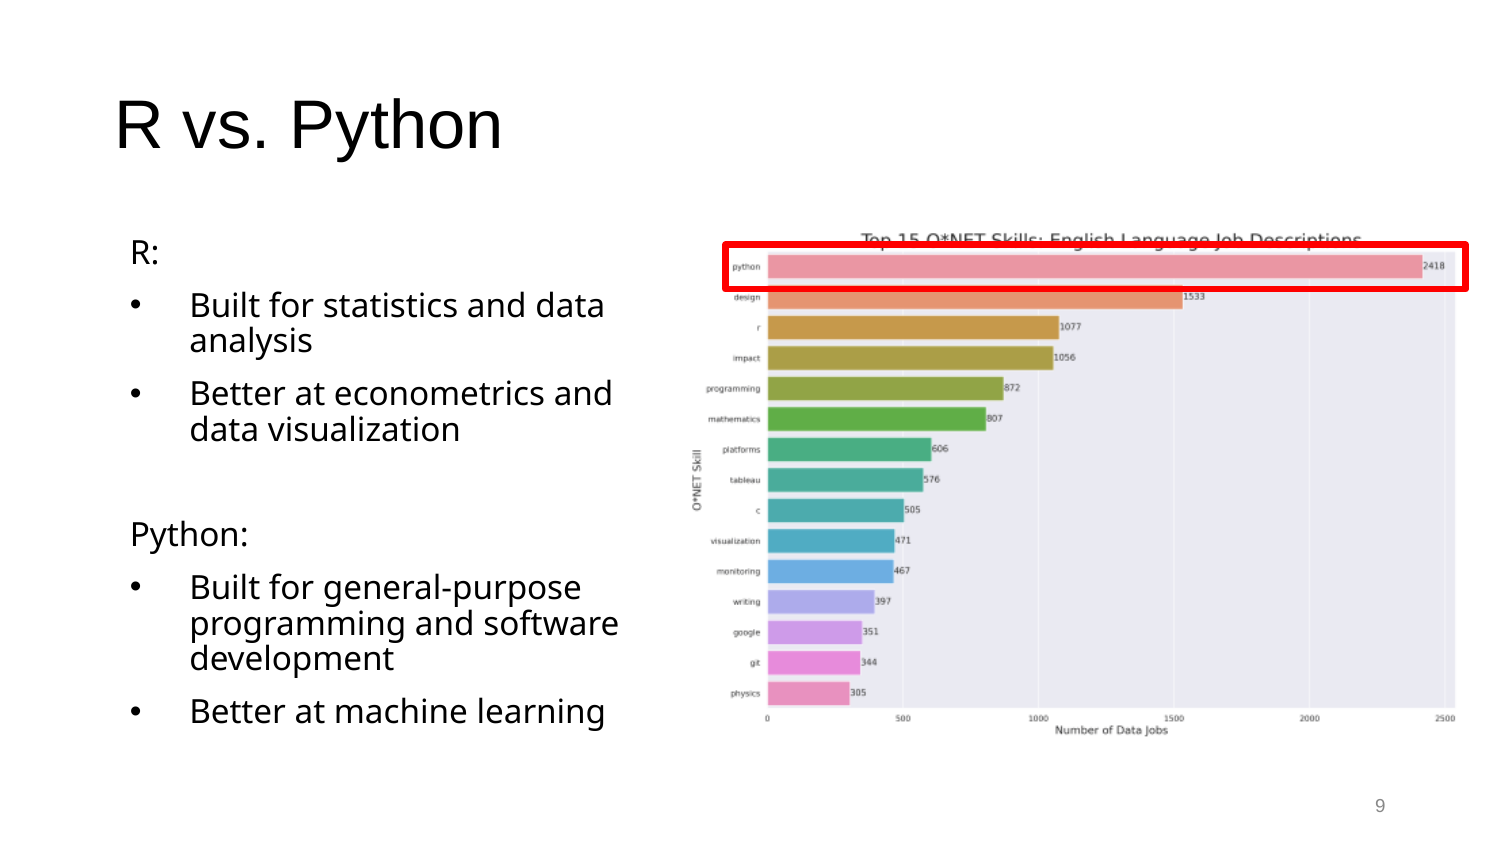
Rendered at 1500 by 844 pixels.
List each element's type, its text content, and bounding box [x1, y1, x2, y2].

picture [683, 224, 1466, 746]
title R vs. Python [103, 44, 1397, 208]
list R: Built for statistics and data analysis Better at econometrics and data visualization Python: Built for general-purpose programming and software development Better at machine learning [103, 224, 698, 782]
slide_number 9 [1059, 782, 1397, 827]
